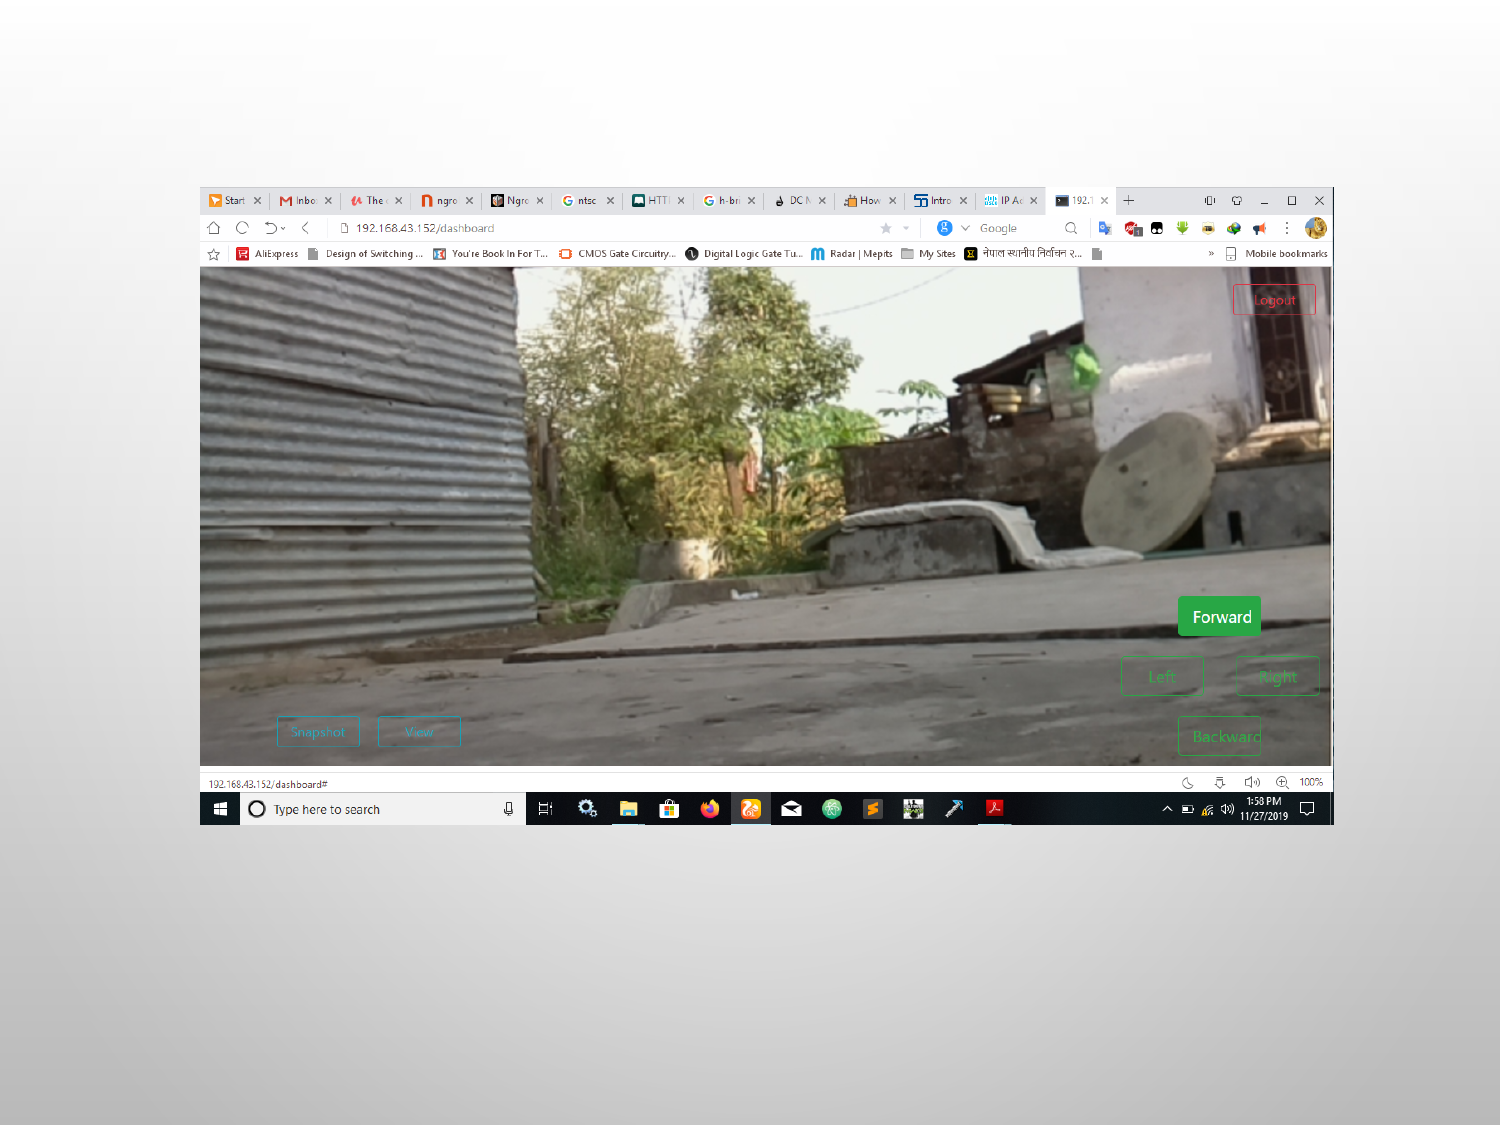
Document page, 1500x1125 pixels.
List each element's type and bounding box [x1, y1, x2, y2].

list [199, 187, 1335, 826]
picture [0, 0, 1500, 1125]
